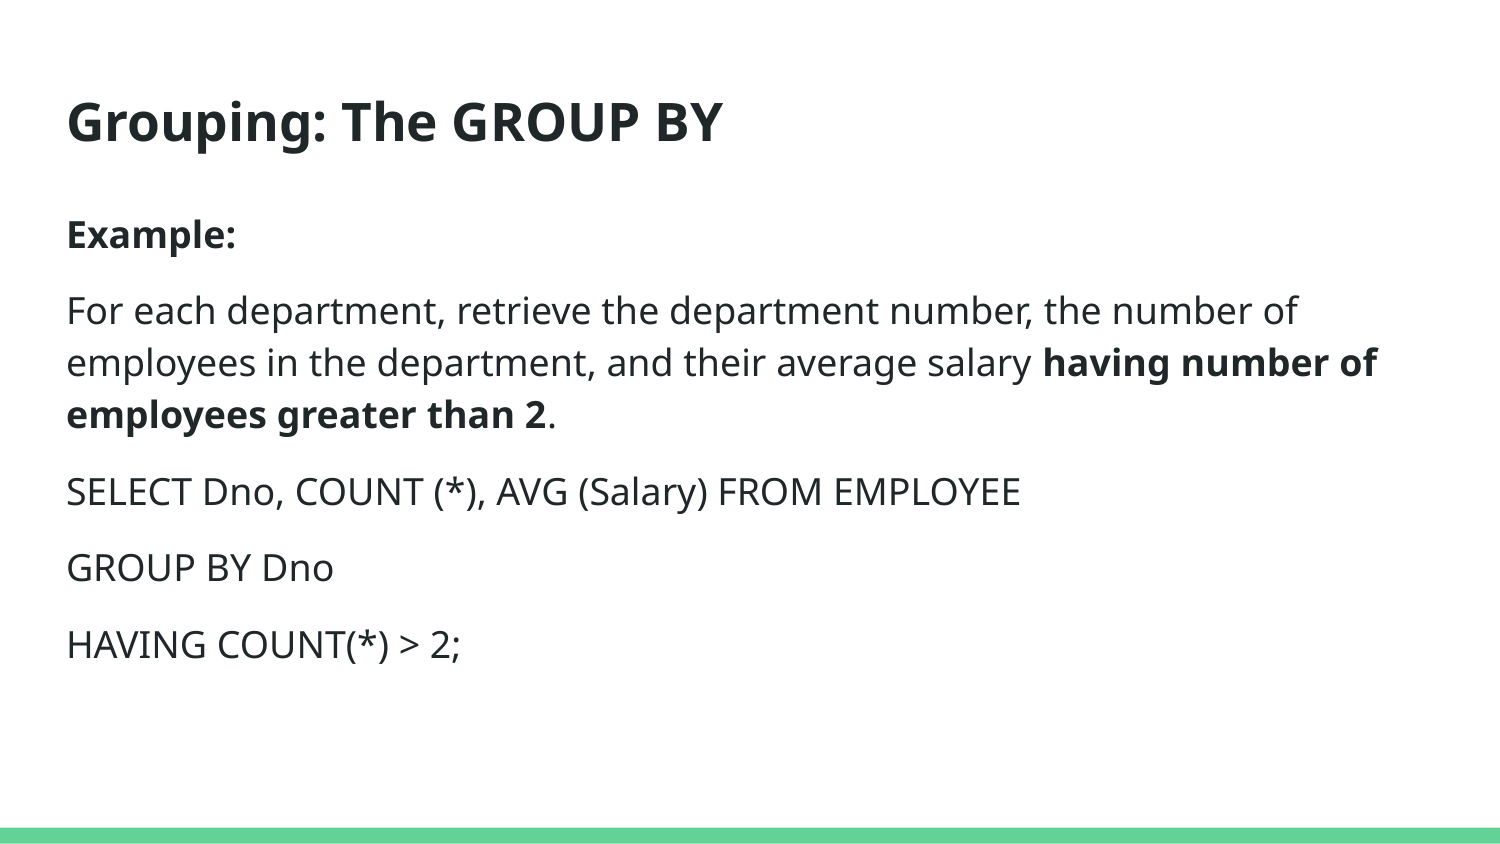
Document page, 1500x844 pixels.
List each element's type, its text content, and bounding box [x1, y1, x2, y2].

title Grouping: The GROUP BY [51, 72, 1449, 167]
list Example: For each department, retrieve the department number, the number of employees in the department, and their average salary having number of employees greater than 2. SELECT Dno, COUNT (*), AVG (Salary) FROM EMPLOYEE GROUP BY Dno HAVING COUNT(*) > 2; [51, 189, 1449, 750]
